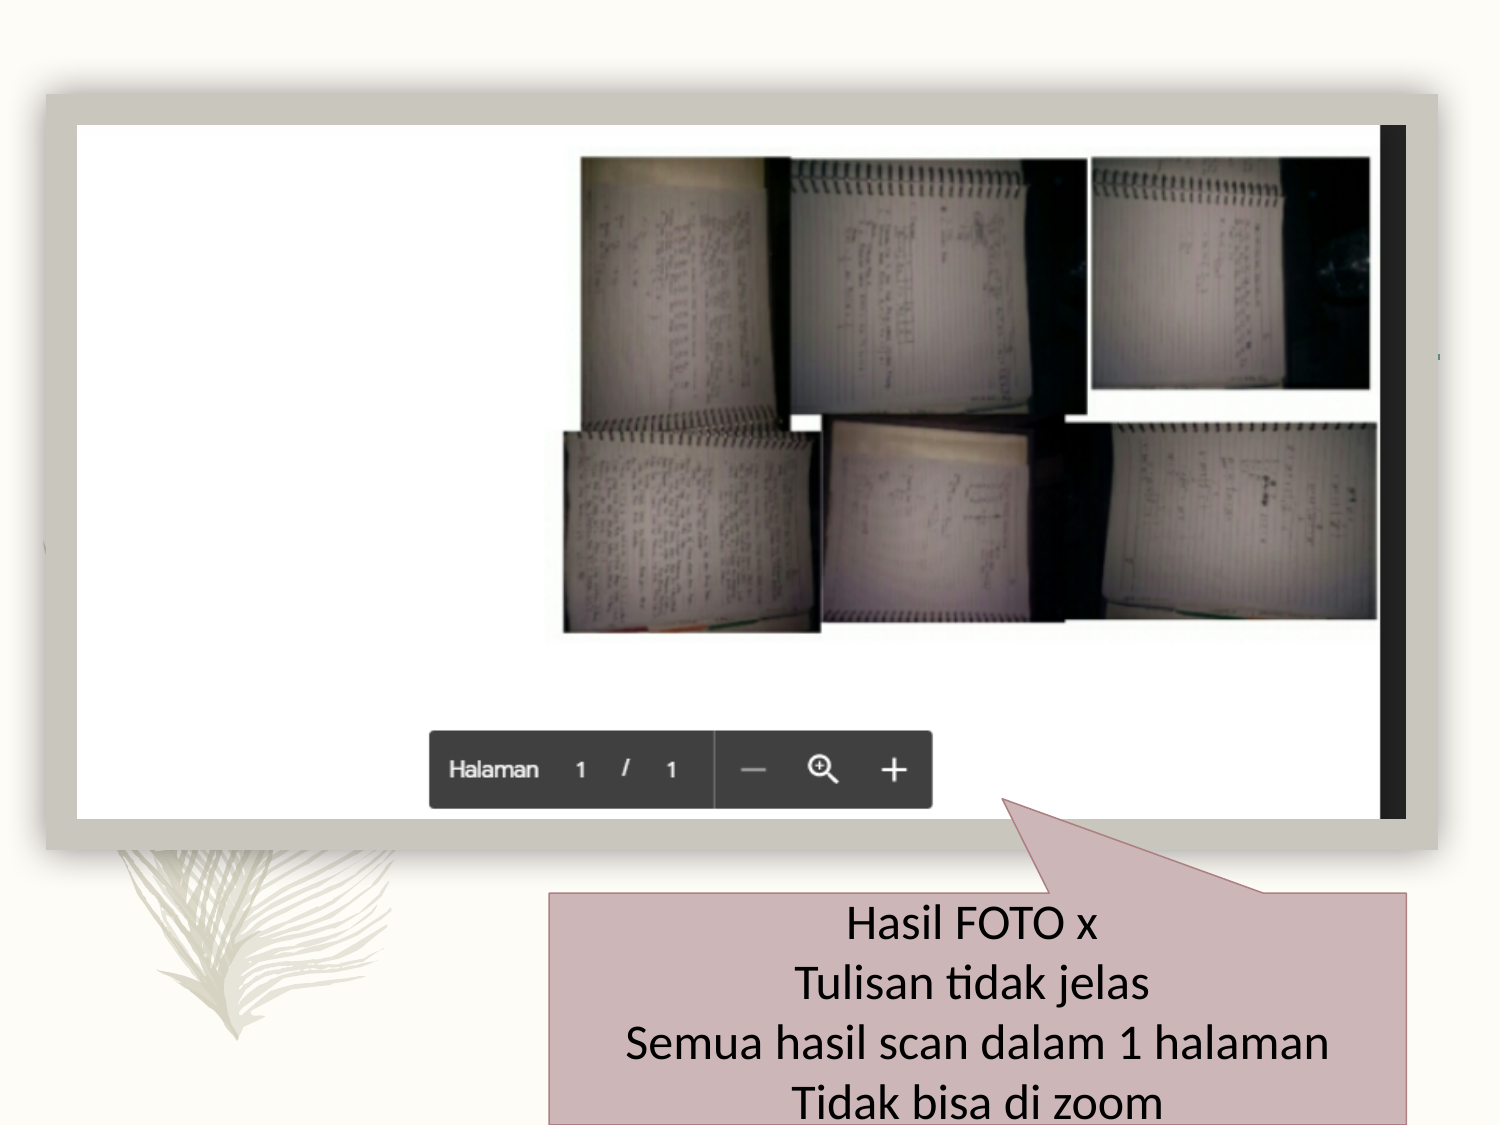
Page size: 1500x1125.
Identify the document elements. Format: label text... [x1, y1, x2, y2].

text_box Hasil FOTO x Tulisan tidak jelas Semua hasil scan dalam 1 halaman Tidak bisa di zoom [548, 820, 1408, 1125]
picture [76, 125, 1407, 820]
